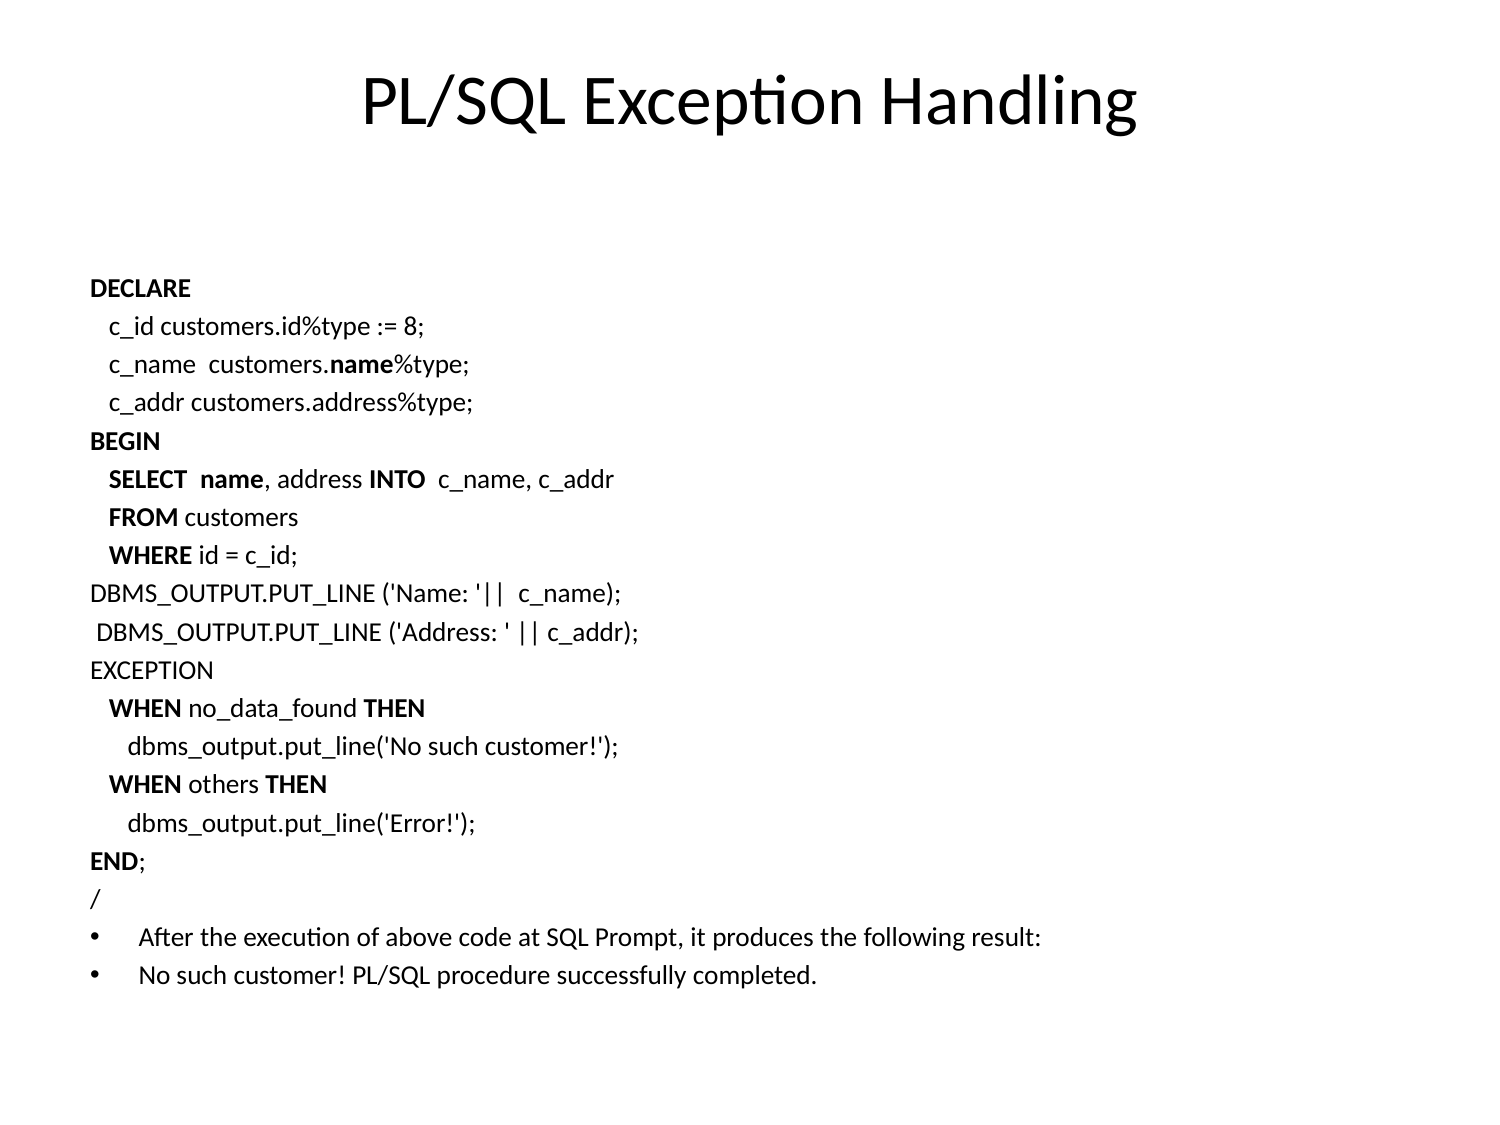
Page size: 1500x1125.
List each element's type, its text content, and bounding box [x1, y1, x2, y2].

title PL/SQL Exception Handling [75, 45, 1425, 233]
list DECLARE c_id customers.id%type := 8; c_name customers.name%type; c_addr customers.address%type; BEGIN SELECT name, address INTO c_name, c_addr FROM customers WHERE id = c_id; DBMS_OUTPUT.PUT_LINE ('Name: '|| c_name); DBMS_OUTPUT.PUT_LINE ('Address: ' || c_addr); EXCEPTION WHEN no_data_found THEN dbms_output.put_line('No such customer!'); WHEN others THEN dbms_output.put_line('Error!'); END; / After the execution of above code at SQL Prompt, it produces the following result: No such customer! PL/SQL procedure successfully completed. [75, 262, 1425, 1005]
